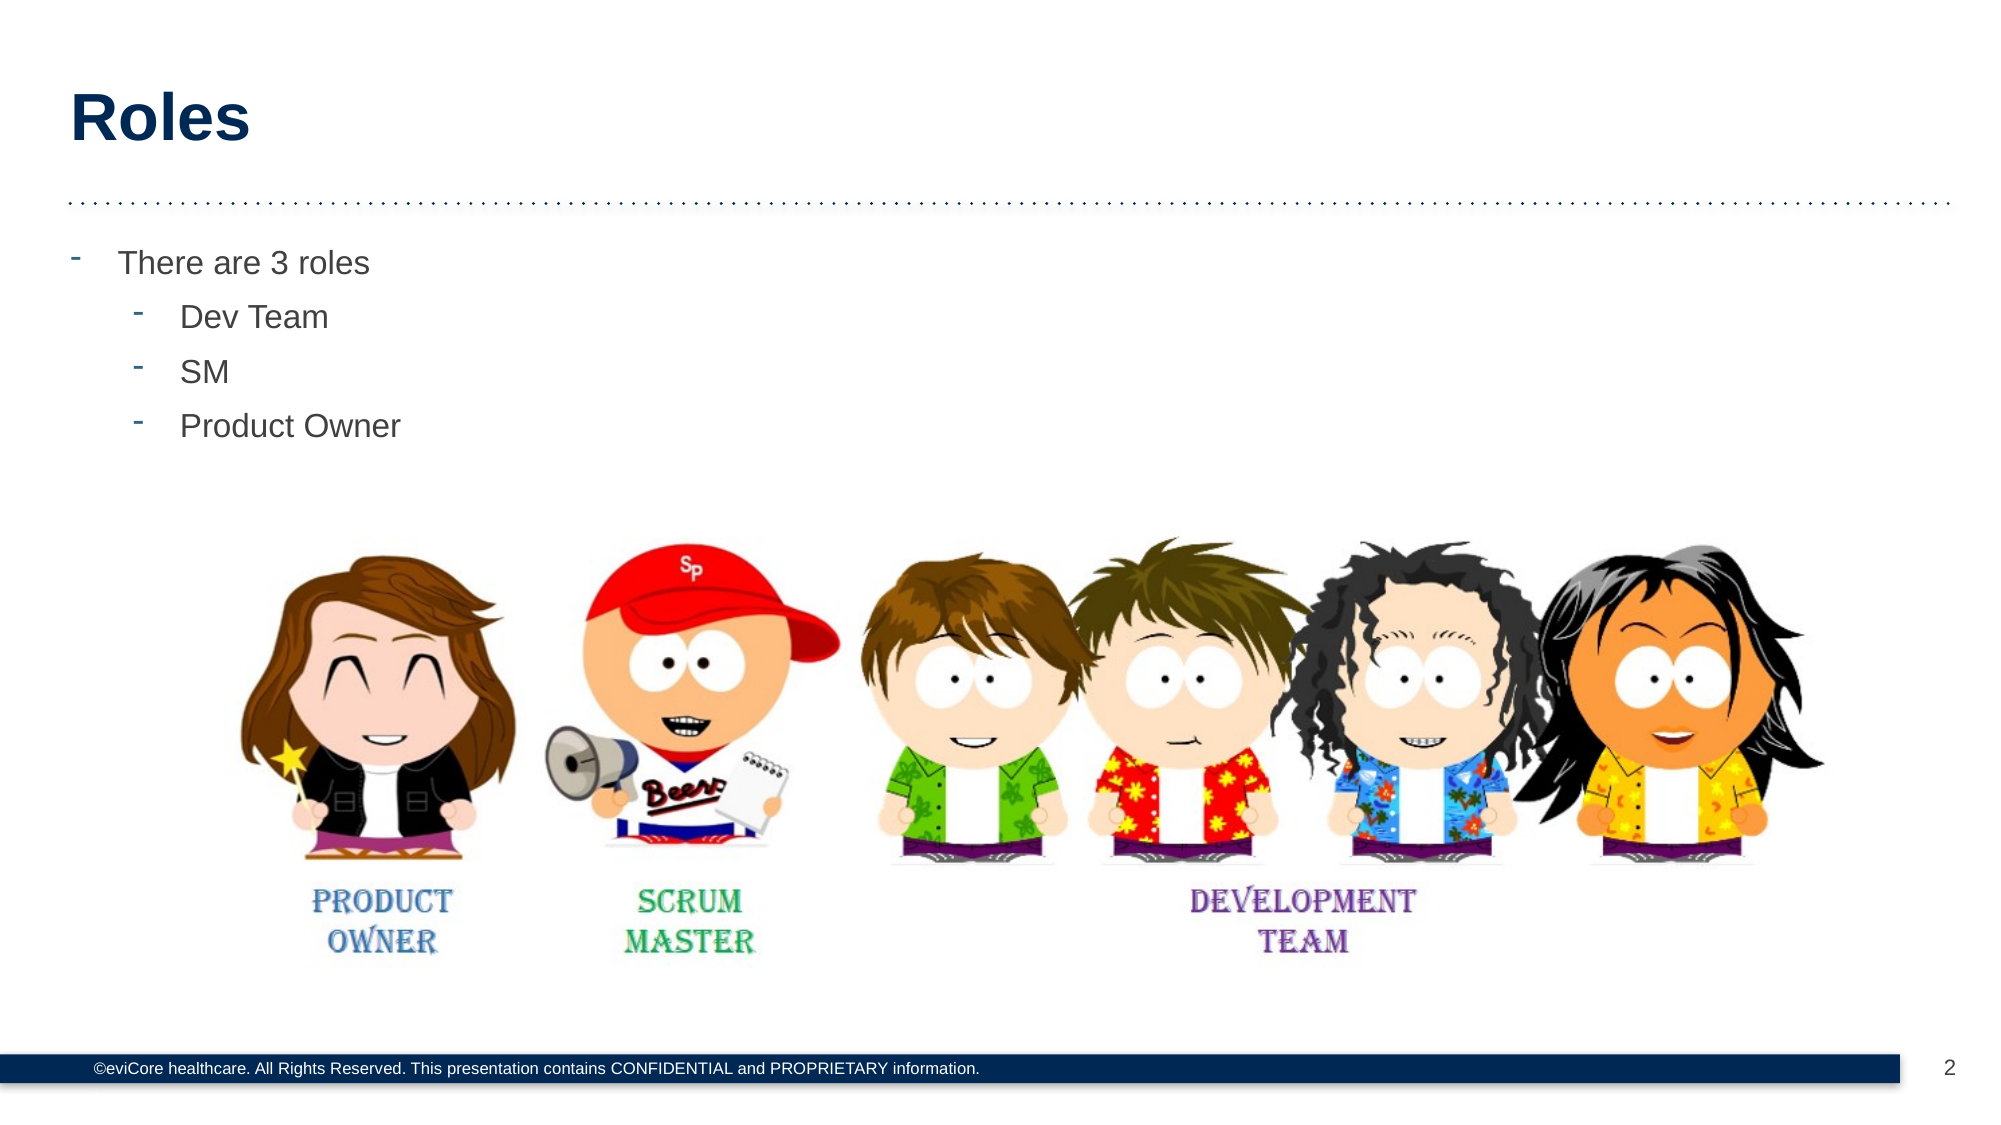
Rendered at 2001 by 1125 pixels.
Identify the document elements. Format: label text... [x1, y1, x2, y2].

list Roles [55, 52, 1944, 174]
list There are 3 roles Dev Team SM Product Owner [55, 233, 662, 1040]
picture [118, 484, 1944, 1009]
